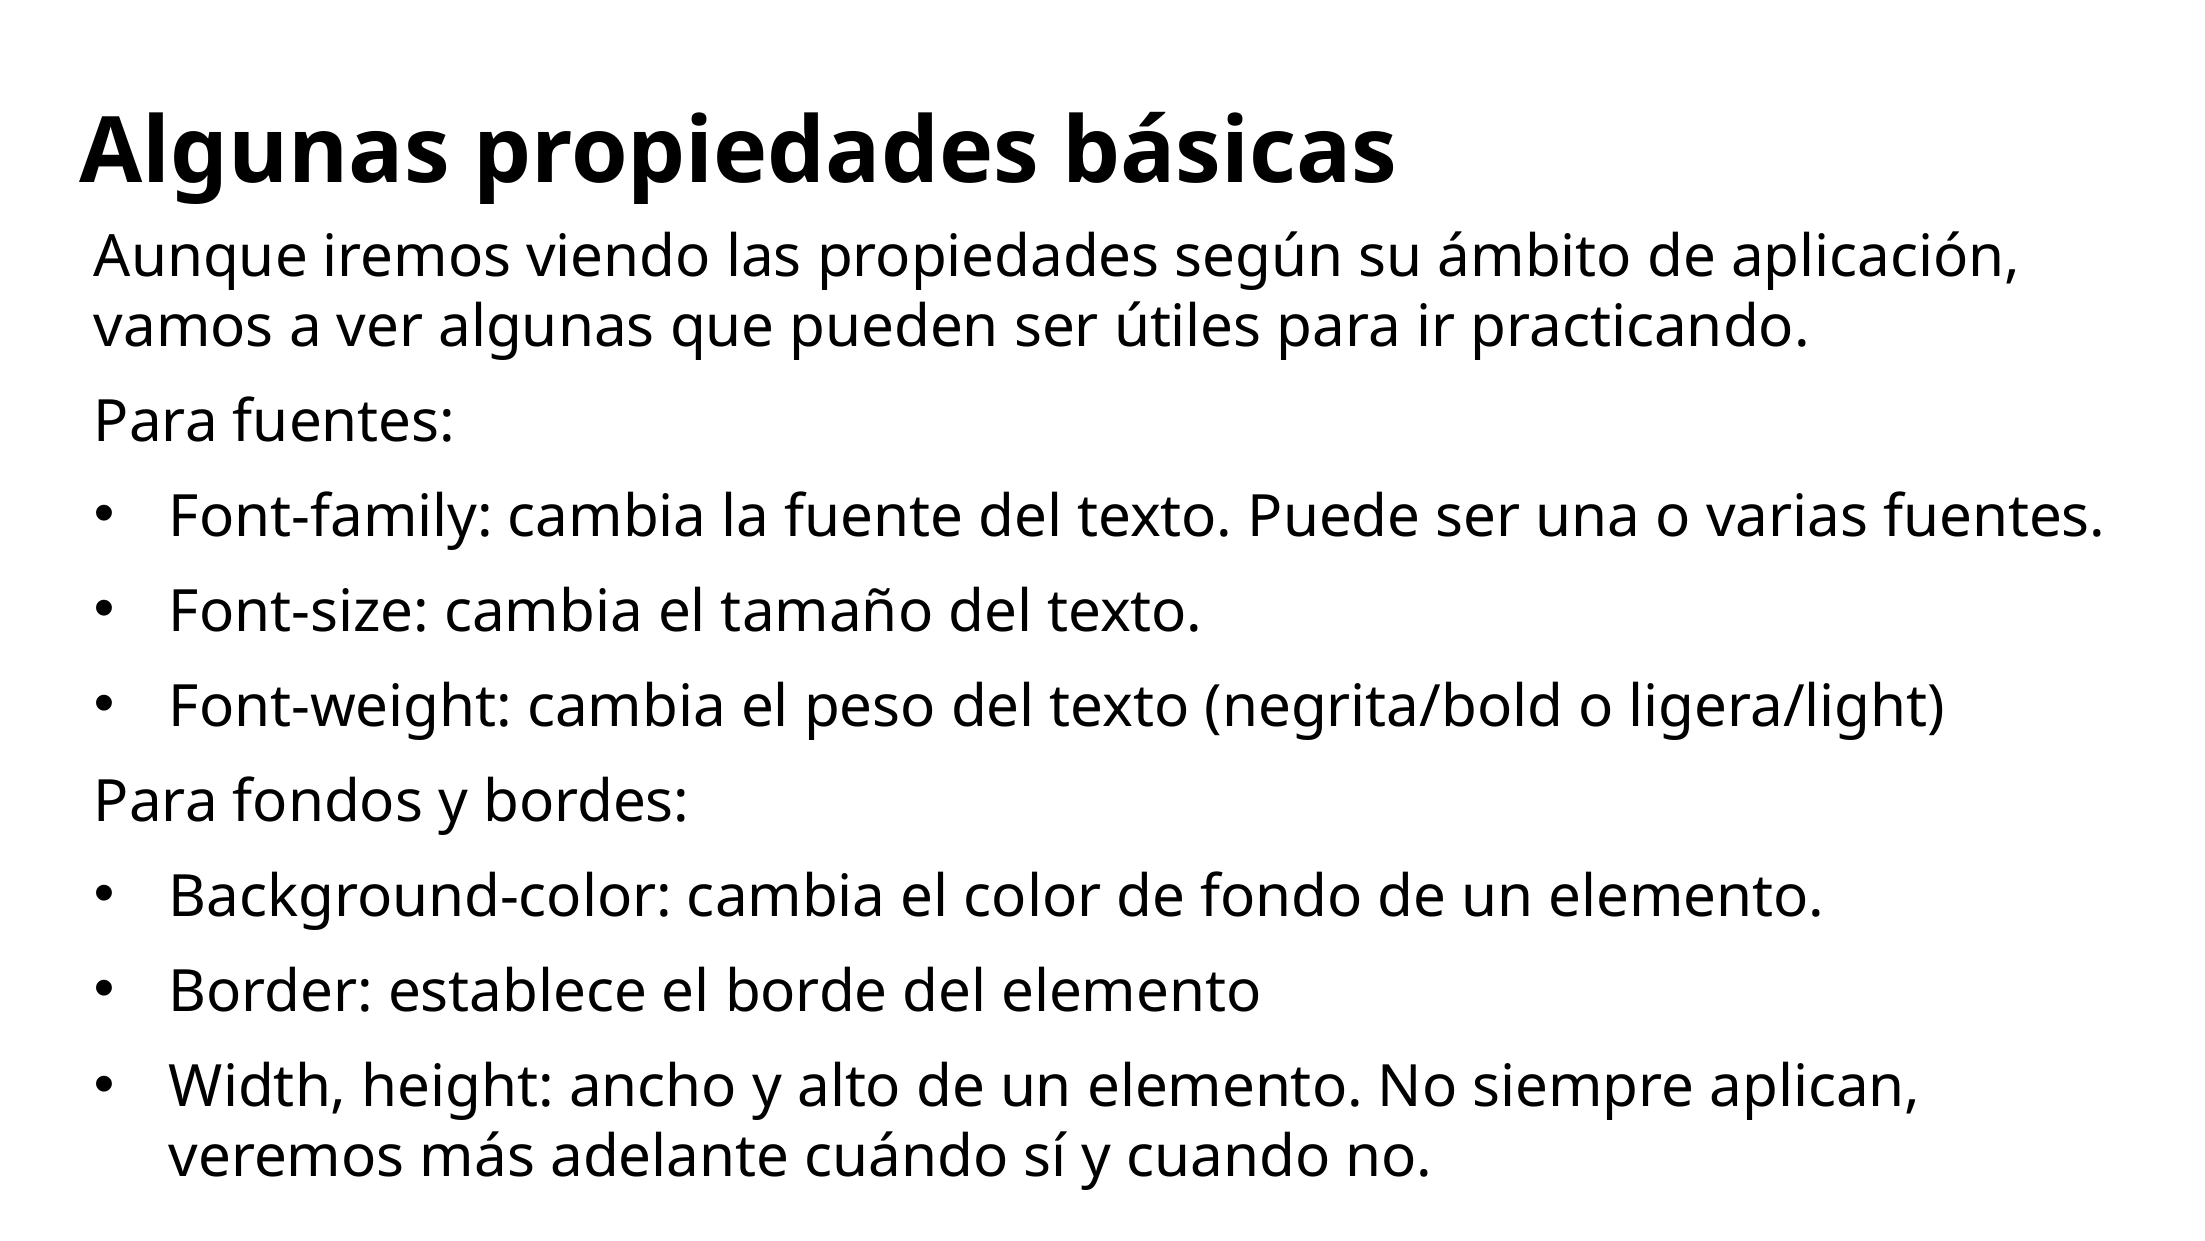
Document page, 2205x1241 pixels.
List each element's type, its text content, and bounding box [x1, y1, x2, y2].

title Algunas propiedades básicas [79, 41, 2136, 264]
text_box Aunque iremos viendo las propiedades según su ámbito de aplicación, vamos a ver algunas que pueden ser útiles para ir practicando. Para fuentes: Font-family: cambia la fuente del texto. Puede ser una o varias fuentes. Font-size: cambia el tamaño del texto. Font-weight: cambia el peso del texto (negrita/bold o ligera/light) Para fondos y bordes: Background-color: cambia el color de fondo de un elemento. Border: establece el borde del elemento Width, height: ancho y alto de un elemento. No siempre aplican, veremos más adelante cuándo sí y cuando no. [79, 210, 2126, 1196]
